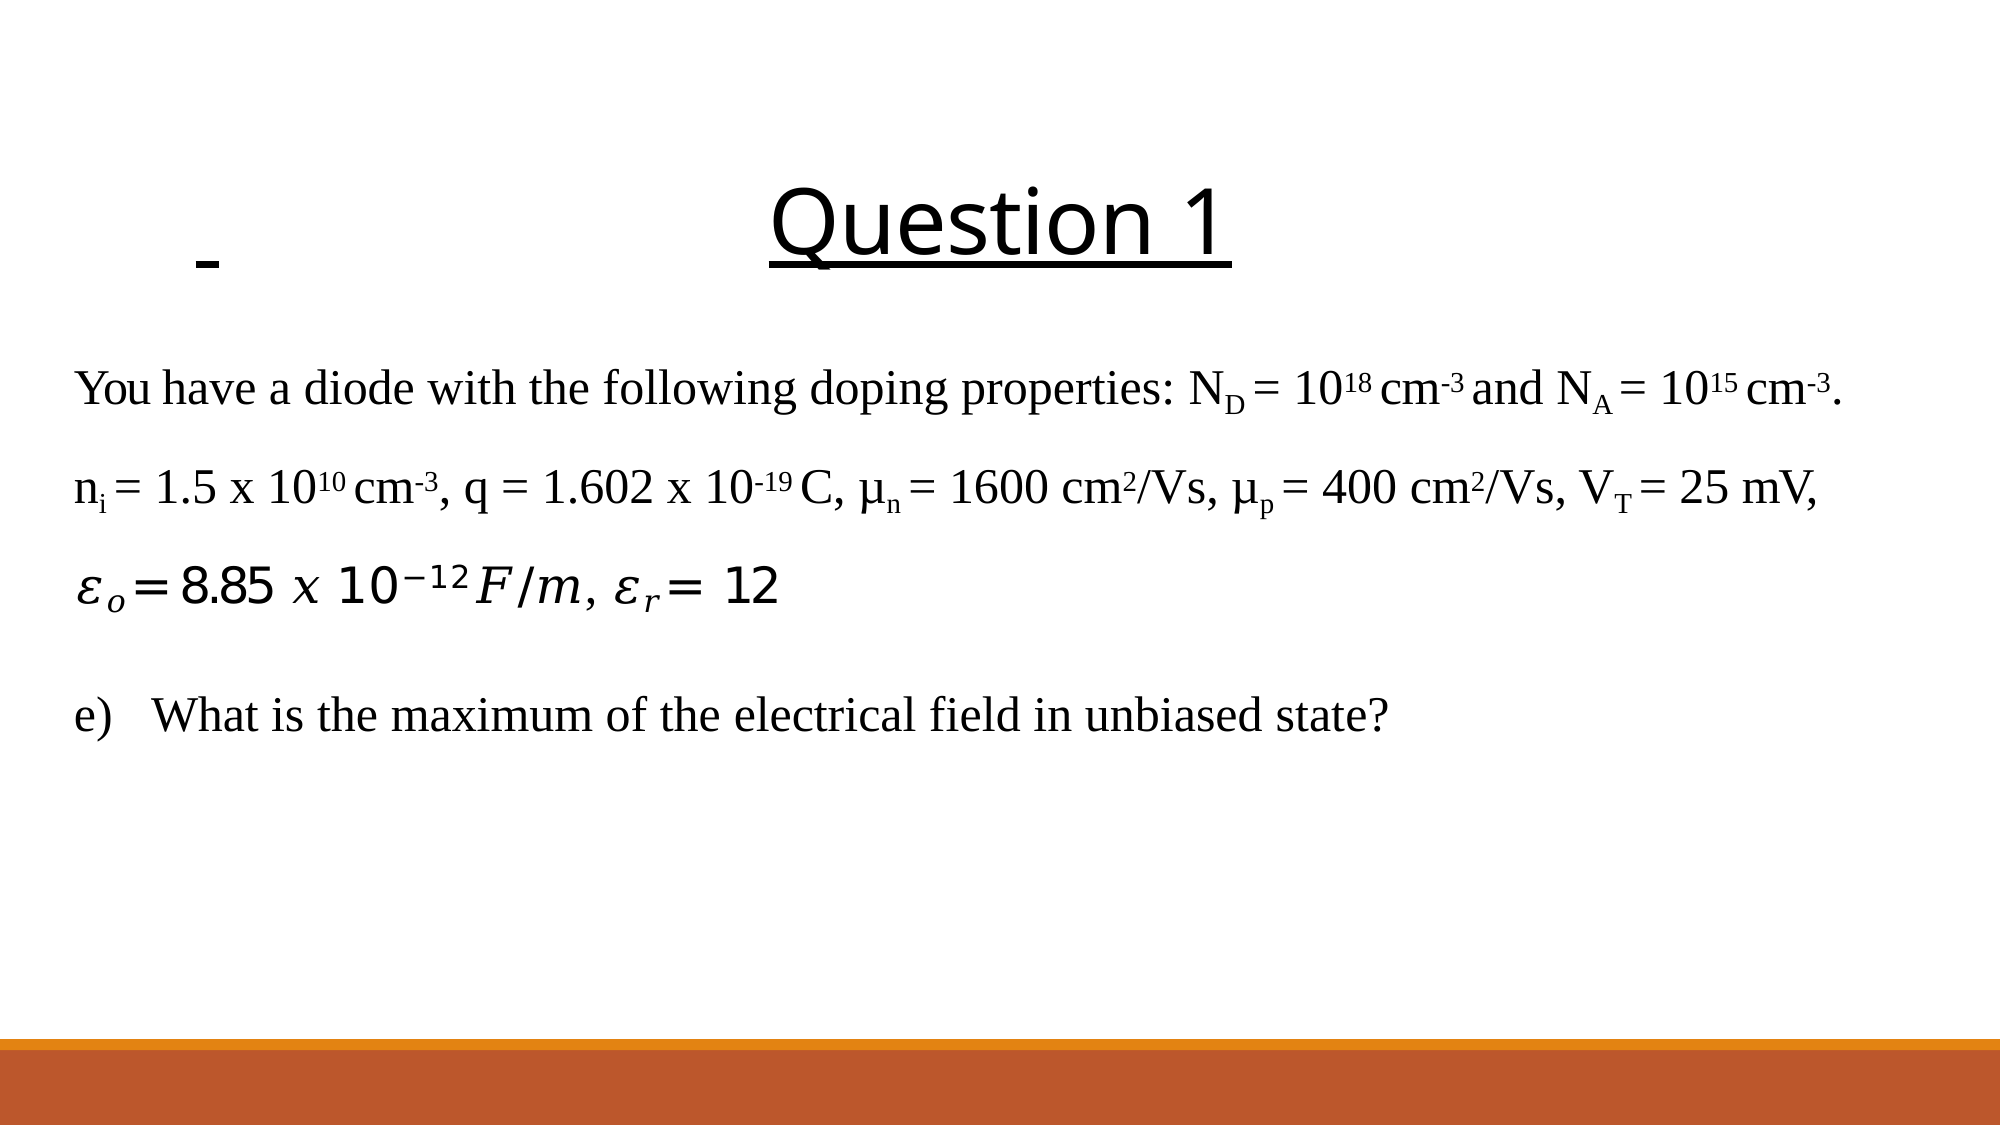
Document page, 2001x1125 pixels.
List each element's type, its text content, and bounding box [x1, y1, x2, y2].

text_box You have a diode with the following doping properties: ND = 1018 cm-3 and NA = 1015 cm-3. ni = 1.5 x 1010 cm-3, q = 1.602 x 10-19 C, µn = 1600 cm2/Vs, µp = 400 cm2/Vs, VT = 25 mV, 𝜀𝑜 = 8.85 𝑥 10−12𝐹/𝑚, 𝜀𝑟 = 12 e) What is the maximum of the electrical field in unbiased state? [71, 319, 1898, 741]
title Question 1 [167, 160, 1833, 319]
